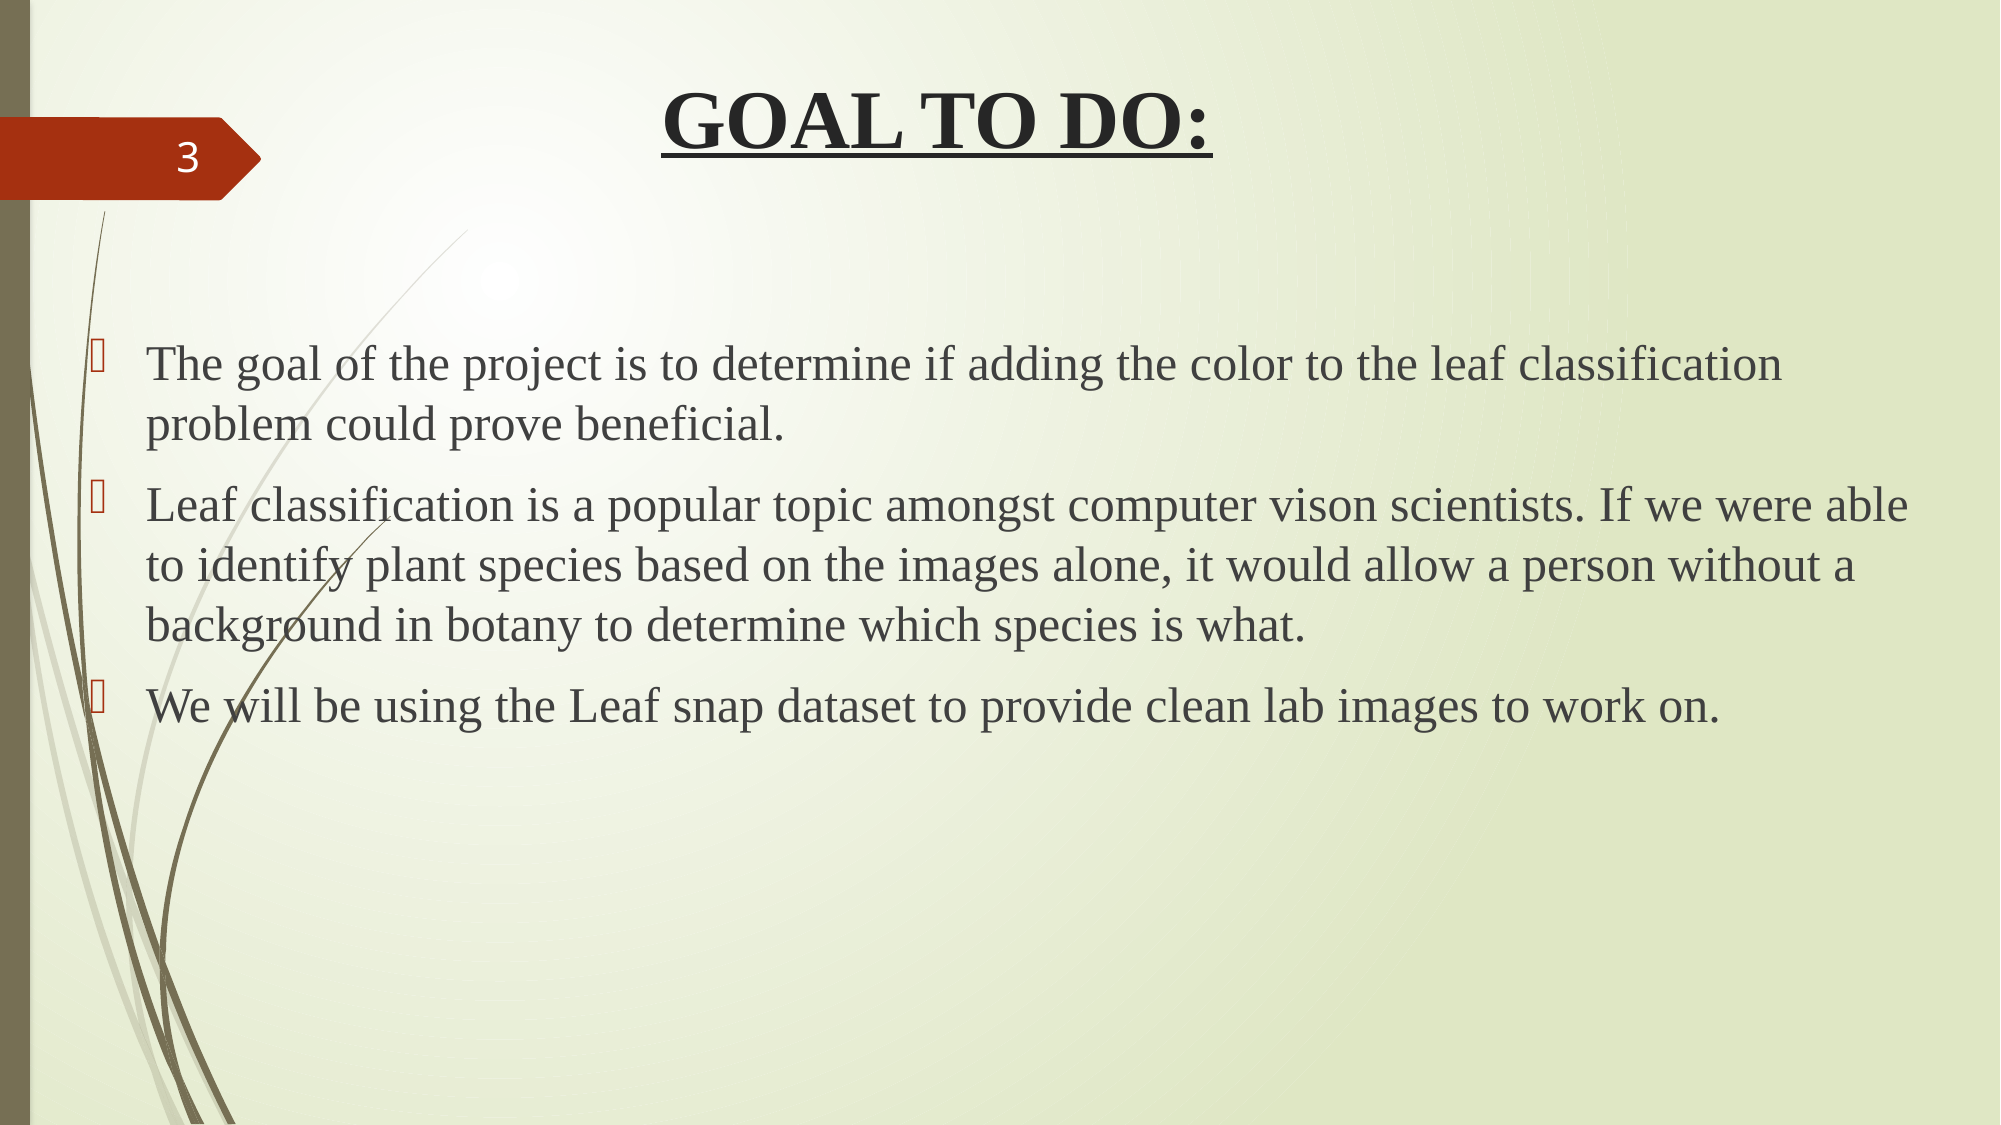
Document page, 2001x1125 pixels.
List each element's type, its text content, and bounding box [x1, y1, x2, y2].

title GOAL TO DO: [74, 57, 1800, 276]
slide_number 3 [87, 129, 216, 190]
list The goal of the project is to determine if adding the color to the leaf classification problem could prove beneficial. Leaf classification is a popular topic amongst computer vison scientists. If we were able to identify plant species based on the images alone, it would allow a person without a background in botany to determine which species is what. We will be using the Leaf snap dataset to provide clean lab images to work on. [74, 322, 1955, 1125]
